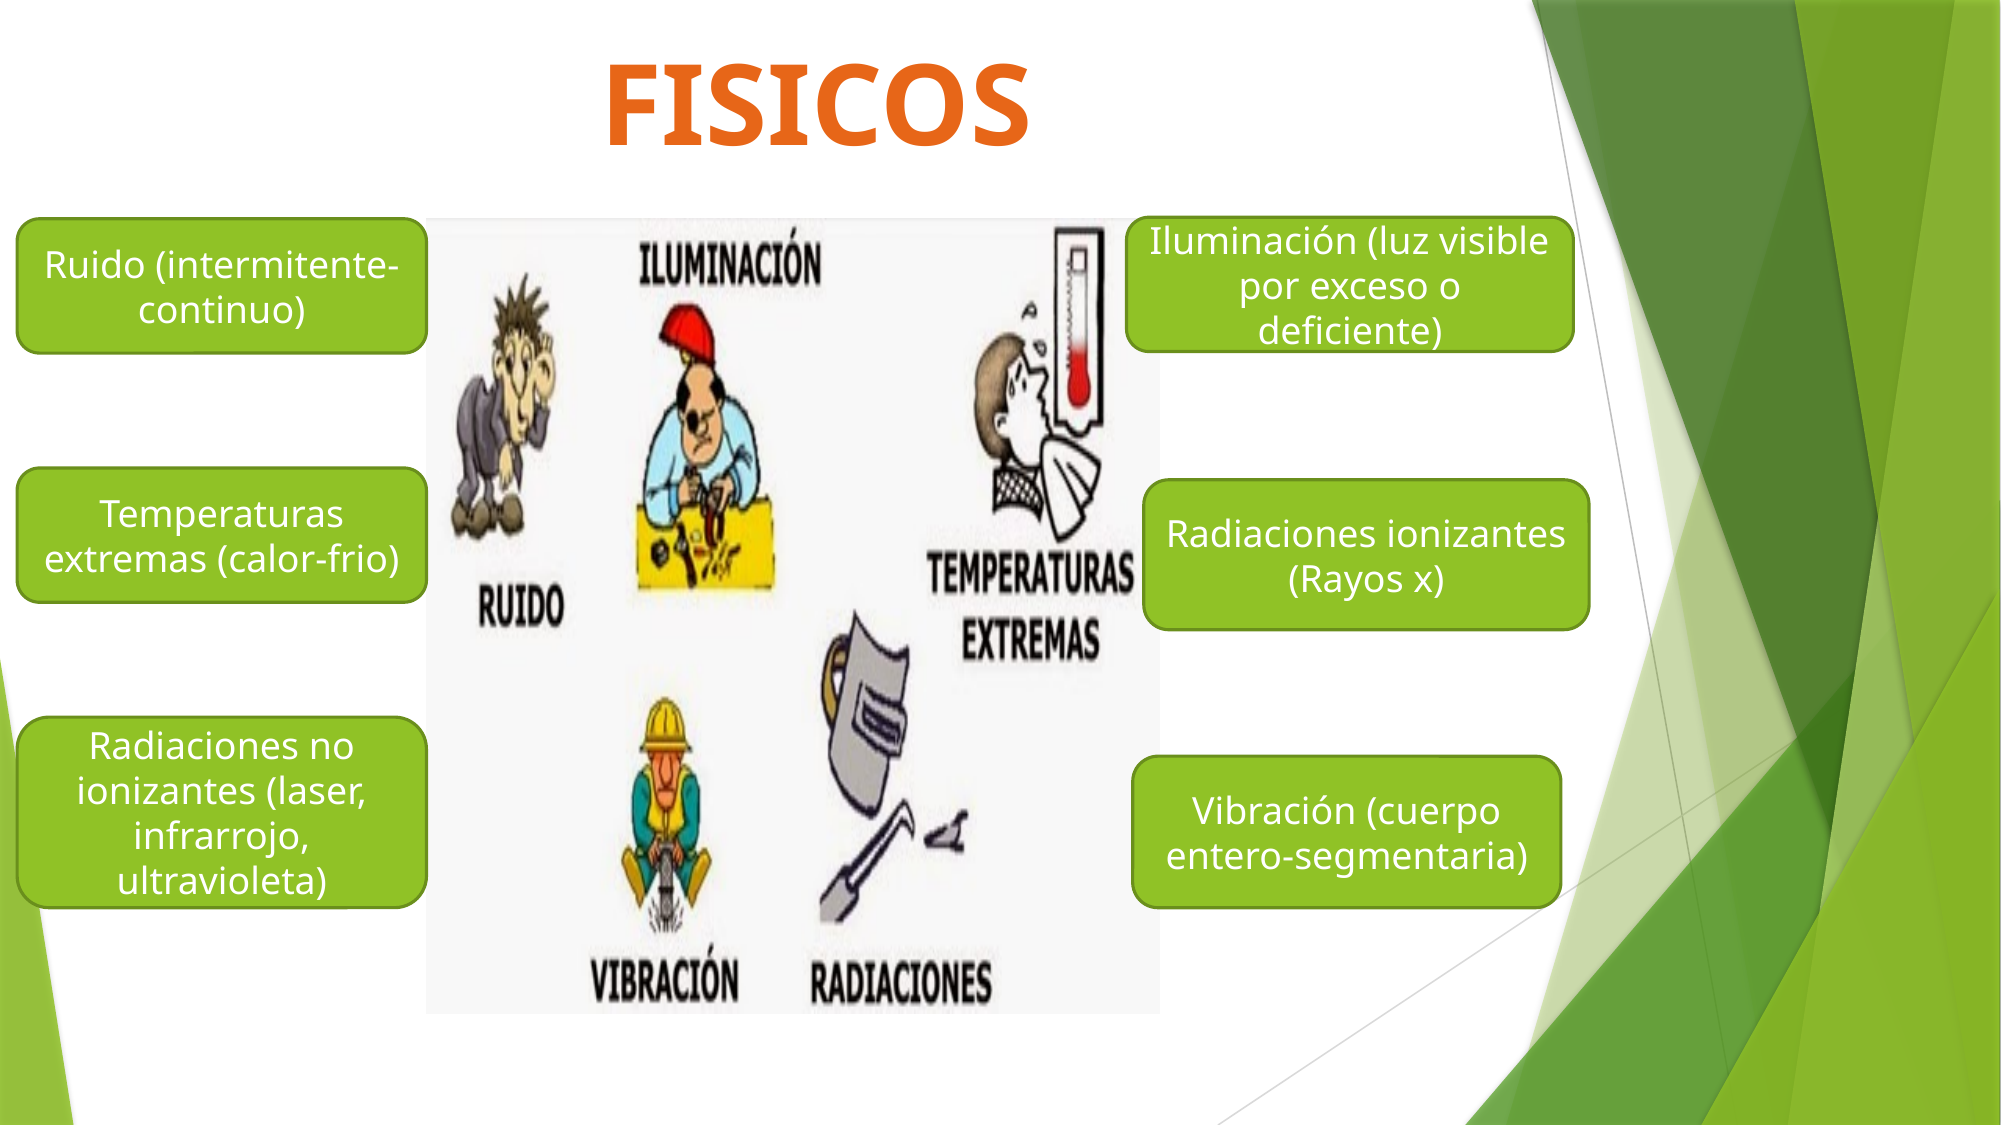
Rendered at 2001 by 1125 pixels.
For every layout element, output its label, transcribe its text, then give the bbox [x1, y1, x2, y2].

text_box Radiaciones ionizantes (Rayos x) [1163, 478, 1591, 632]
text_box Temperaturas extremas (calor-frio) [15, 466, 421, 604]
text_box Radiaciones no ionizantes (laser, infrarrojo, ultravioleta) [15, 715, 421, 910]
text_box Iluminación (luz visible por exceso o deficiente) [1141, 215, 1575, 354]
picture [426, 218, 1160, 1015]
text_box Ruido (intermitente-continuo) [15, 217, 421, 355]
title FISICOS [111, 25, 1522, 223]
text_box Vibración (cuerpo entero-segmentaria) [1163, 754, 1563, 910]
